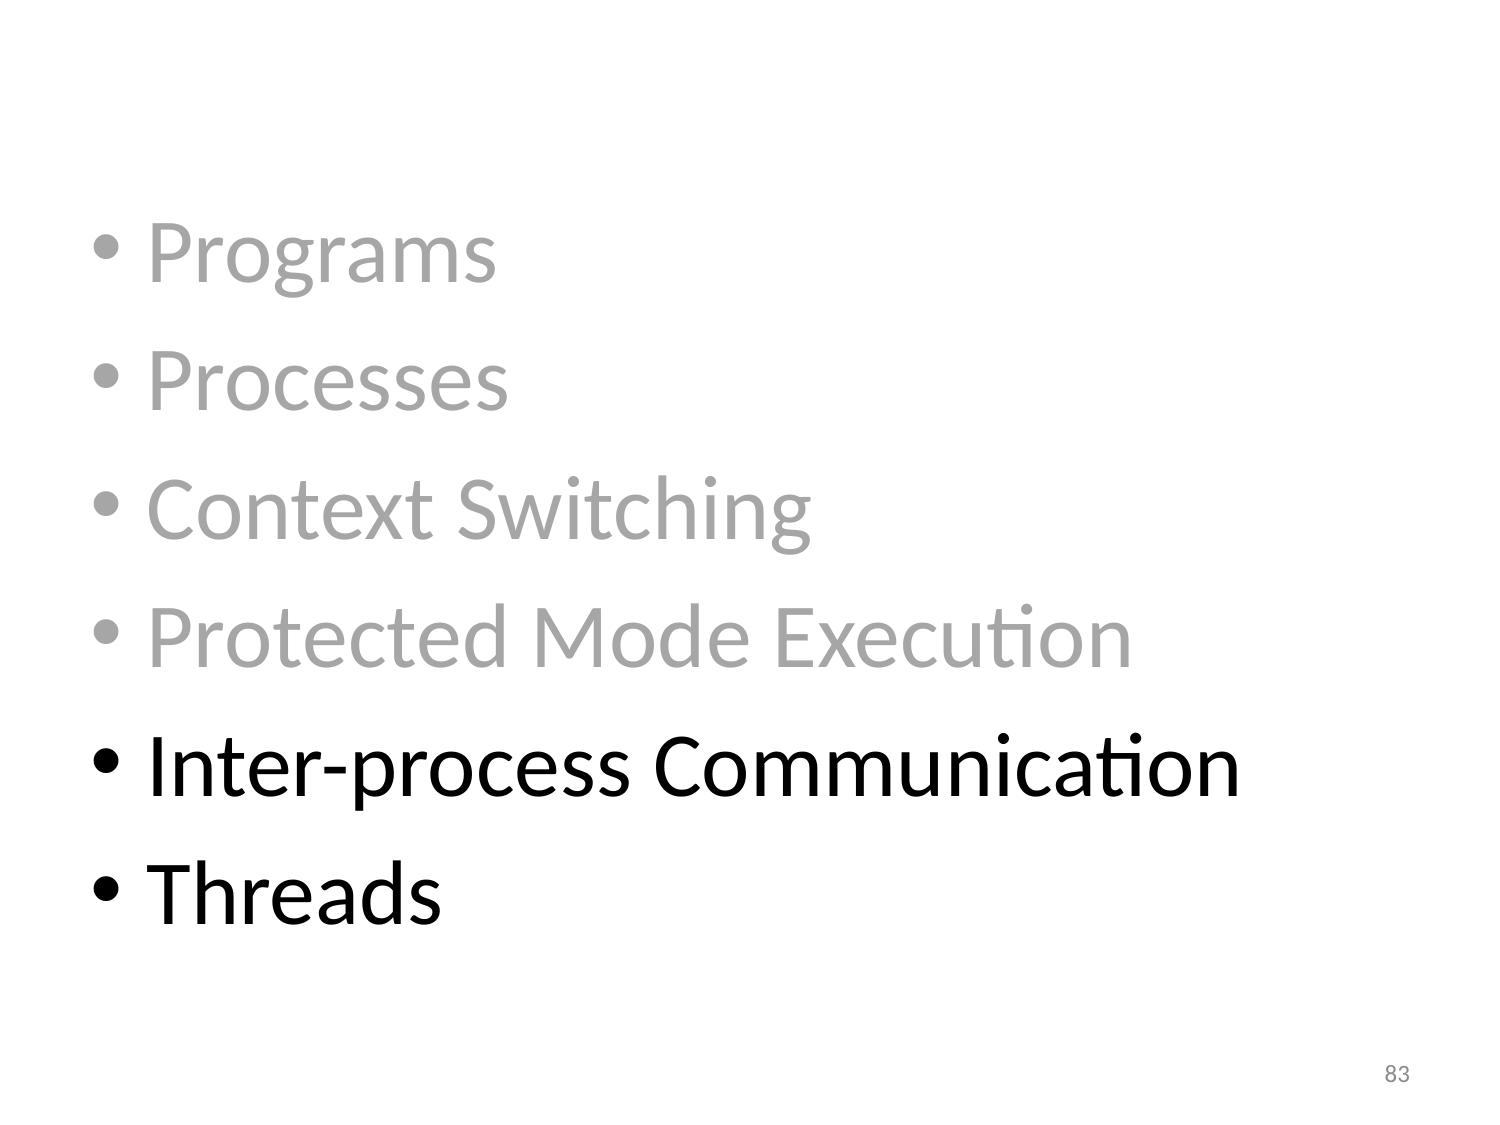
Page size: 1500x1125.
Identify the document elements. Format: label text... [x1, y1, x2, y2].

slide_number 83 [1074, 1042, 1425, 1103]
list Programs Processes Context Switching Protected Mode Execution Inter-process Communication Threads [75, 128, 1425, 1005]
